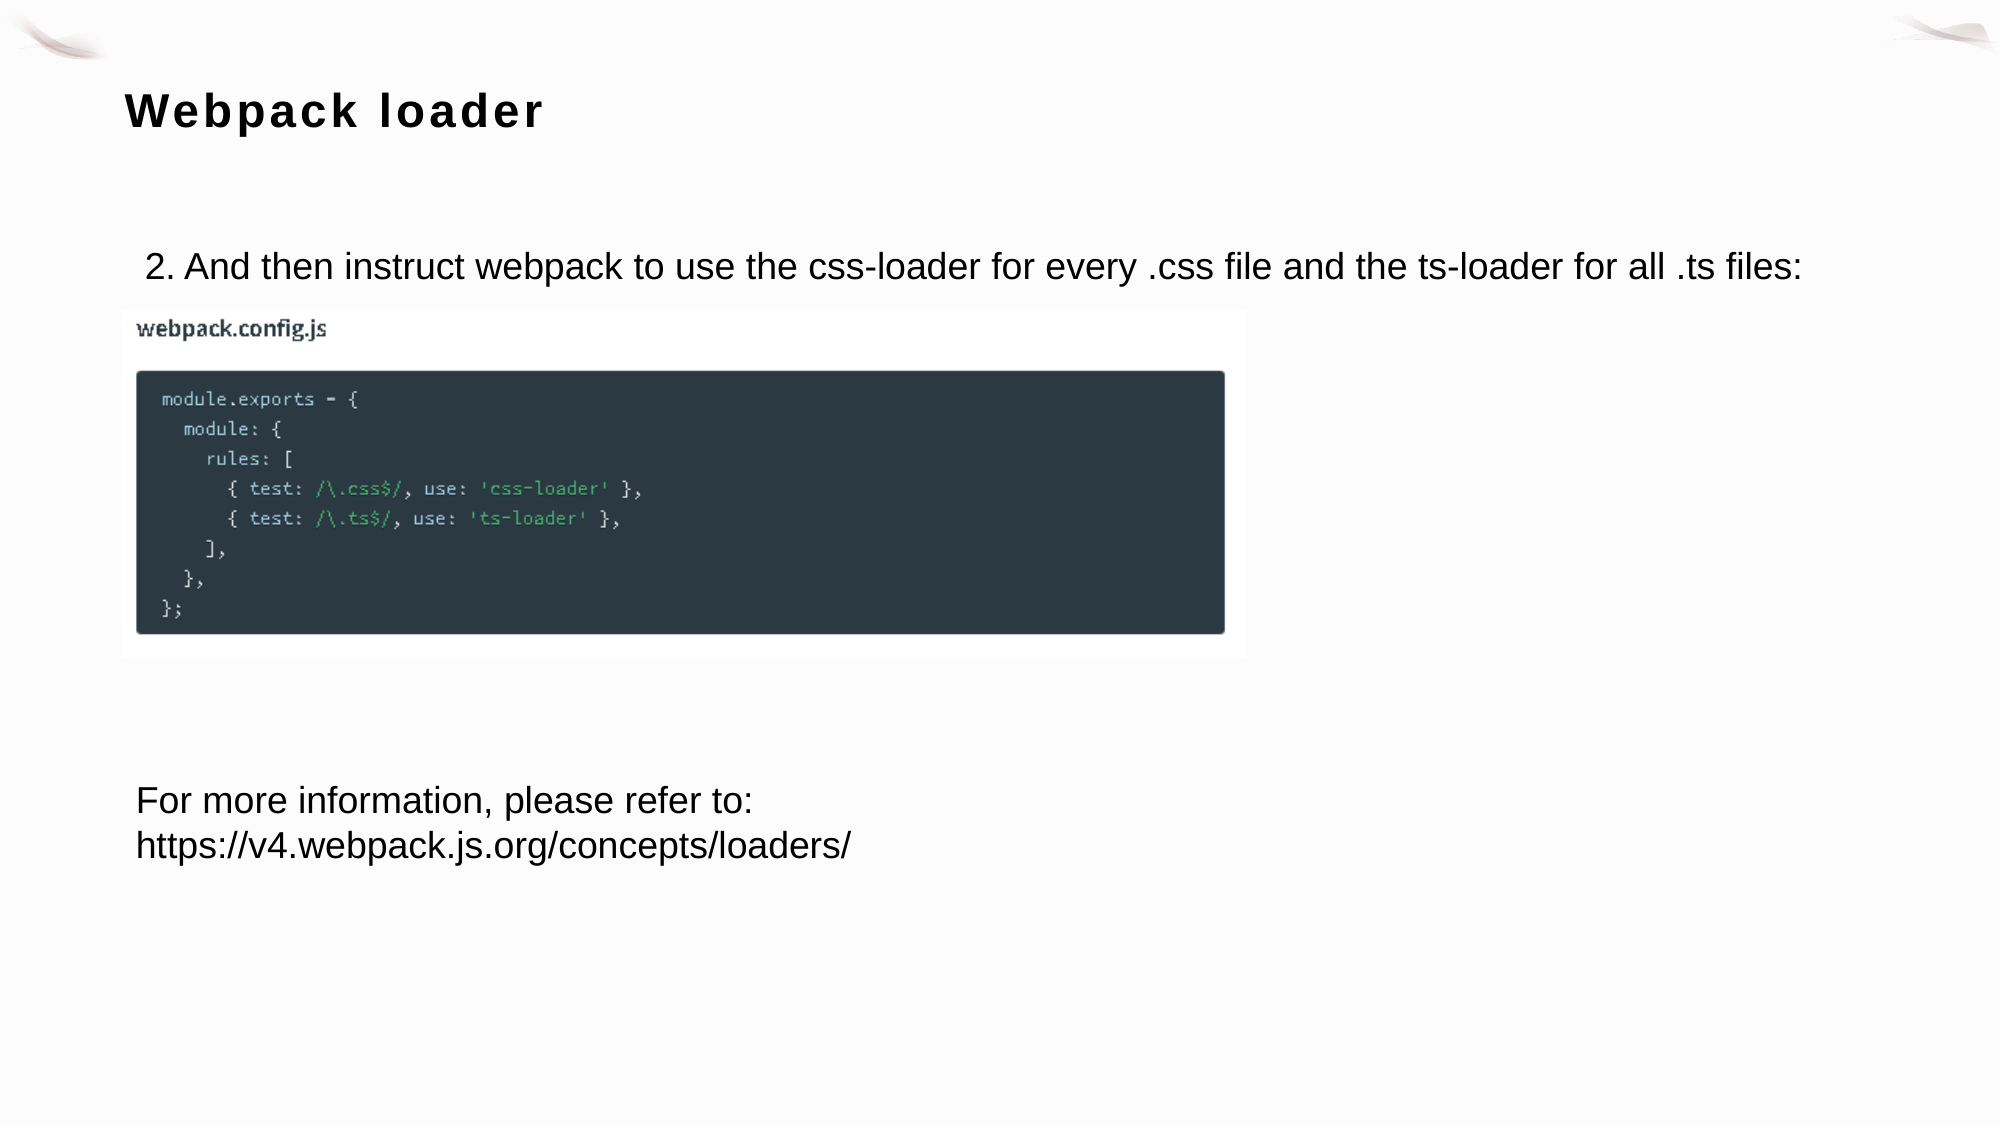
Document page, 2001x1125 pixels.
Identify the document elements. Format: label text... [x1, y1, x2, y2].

title Webpack loader [109, 72, 1891, 146]
text_box For more information, please refer to: https://v4.webpack.js.org/concepts/loaders/ [121, 768, 1121, 874]
text_box 2. And then instruct webpack to use the css-loader for every .css file and the ts-loader for all .ts files: [129, 234, 1819, 295]
picture [0, 0, 119, 71]
picture [1881, 0, 2000, 71]
picture [121, 310, 1247, 658]
